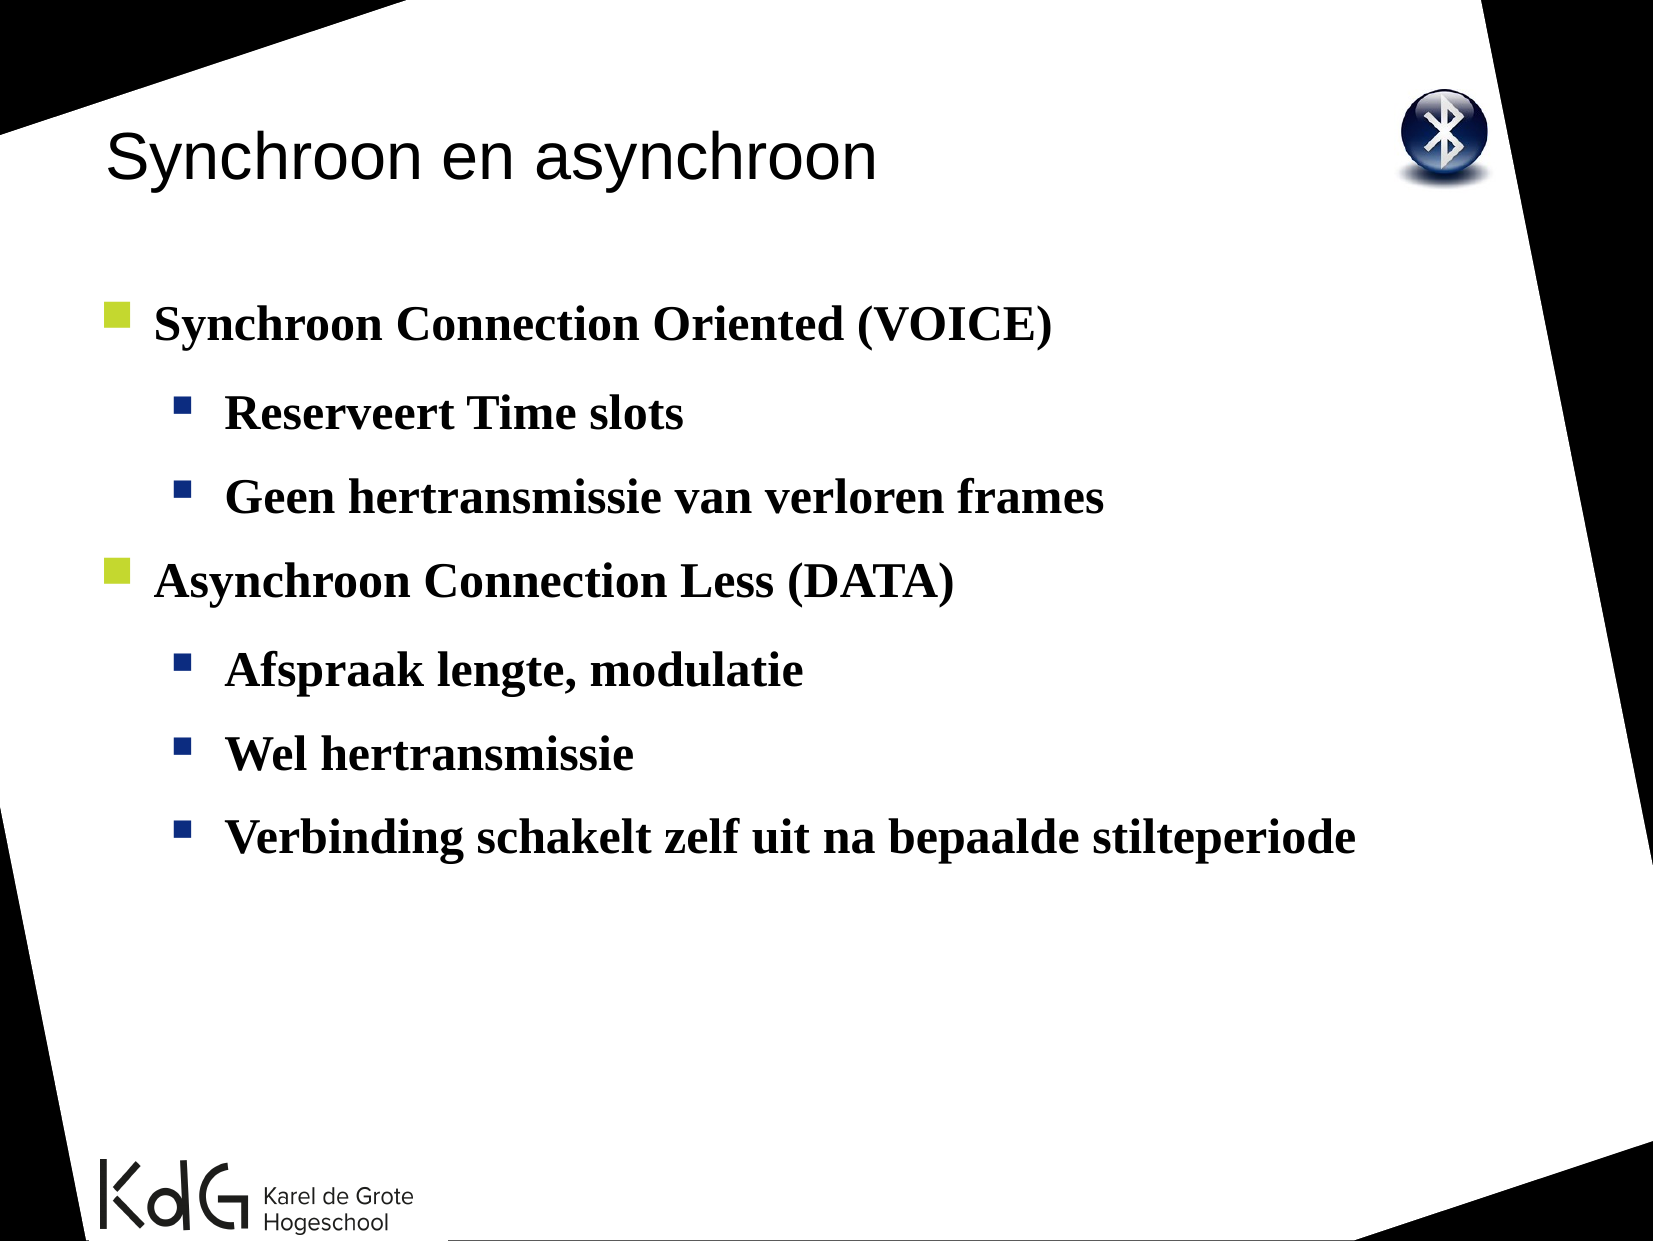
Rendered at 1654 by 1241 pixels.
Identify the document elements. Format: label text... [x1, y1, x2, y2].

text_box Synchroon en asynchroon [104, 49, 1571, 257]
picture [100, 1159, 413, 1235]
text_box Synchroon Connection Oriented (VOICE) Reserveert Time slots Geen hertransmissie van verloren frames Asynchroon Connection Less (DATA) Afspraak lengte, modulatie Wel hertransmissie Verbinding schakelt zelf uit na bepaalde stilteperiode [82, 290, 1571, 1109]
